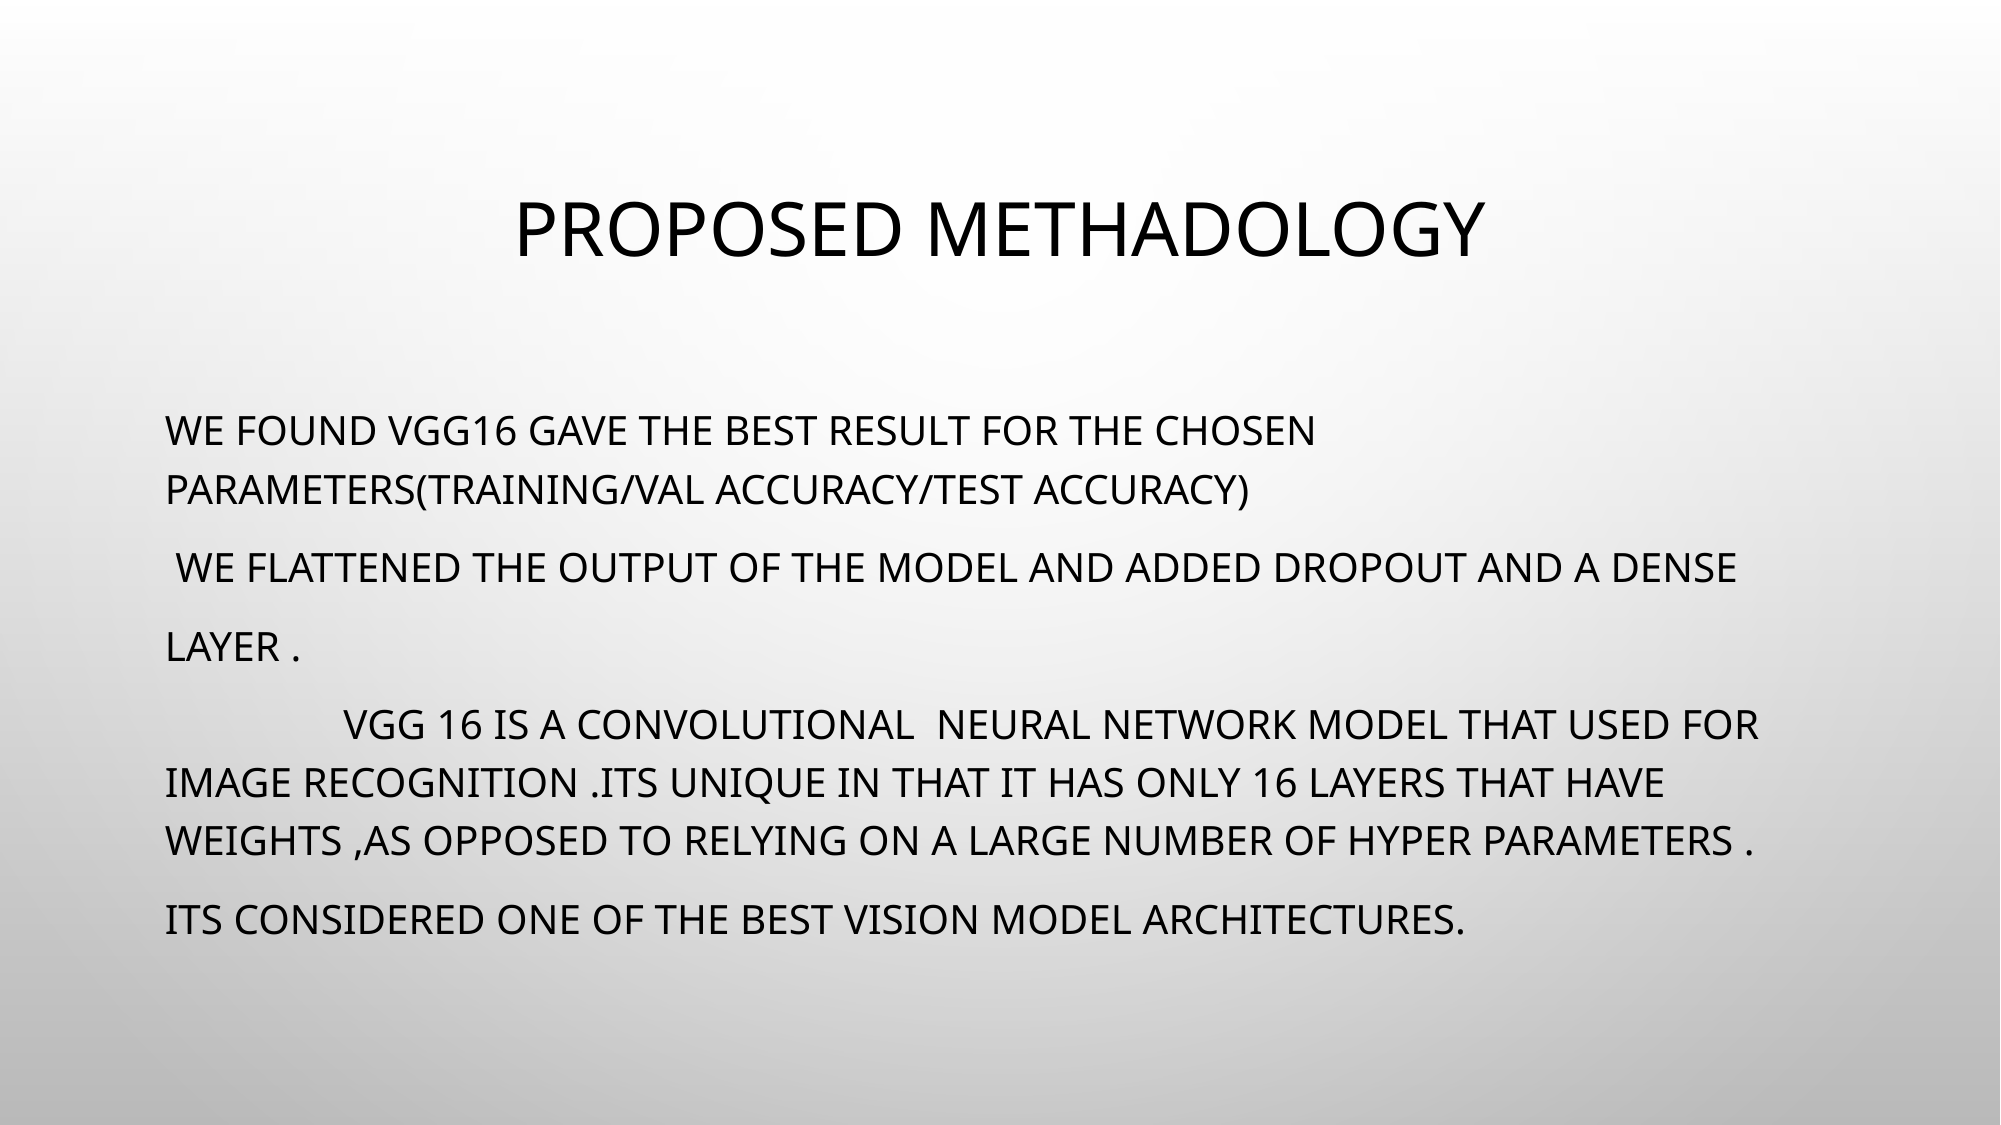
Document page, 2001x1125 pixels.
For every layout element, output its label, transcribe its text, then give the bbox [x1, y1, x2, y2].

title PROPOSED METHADOLOGY [149, 101, 1851, 364]
list We found VGG16 gave the best result for the chosen parameters(Training/Val accuracy/test accuracy) We flattened the output of the model and added Dropout and a Dense Layer . VGG 16 is a Convolutional neural network model that used for image recognition .Its unique in that it has only 16 layers that have weights ,as opposed to relying on a large number of hyper parameters . Its considered one of the best vision model architectures. [149, 388, 1851, 950]
picture [0, 0, 2000, 1125]
